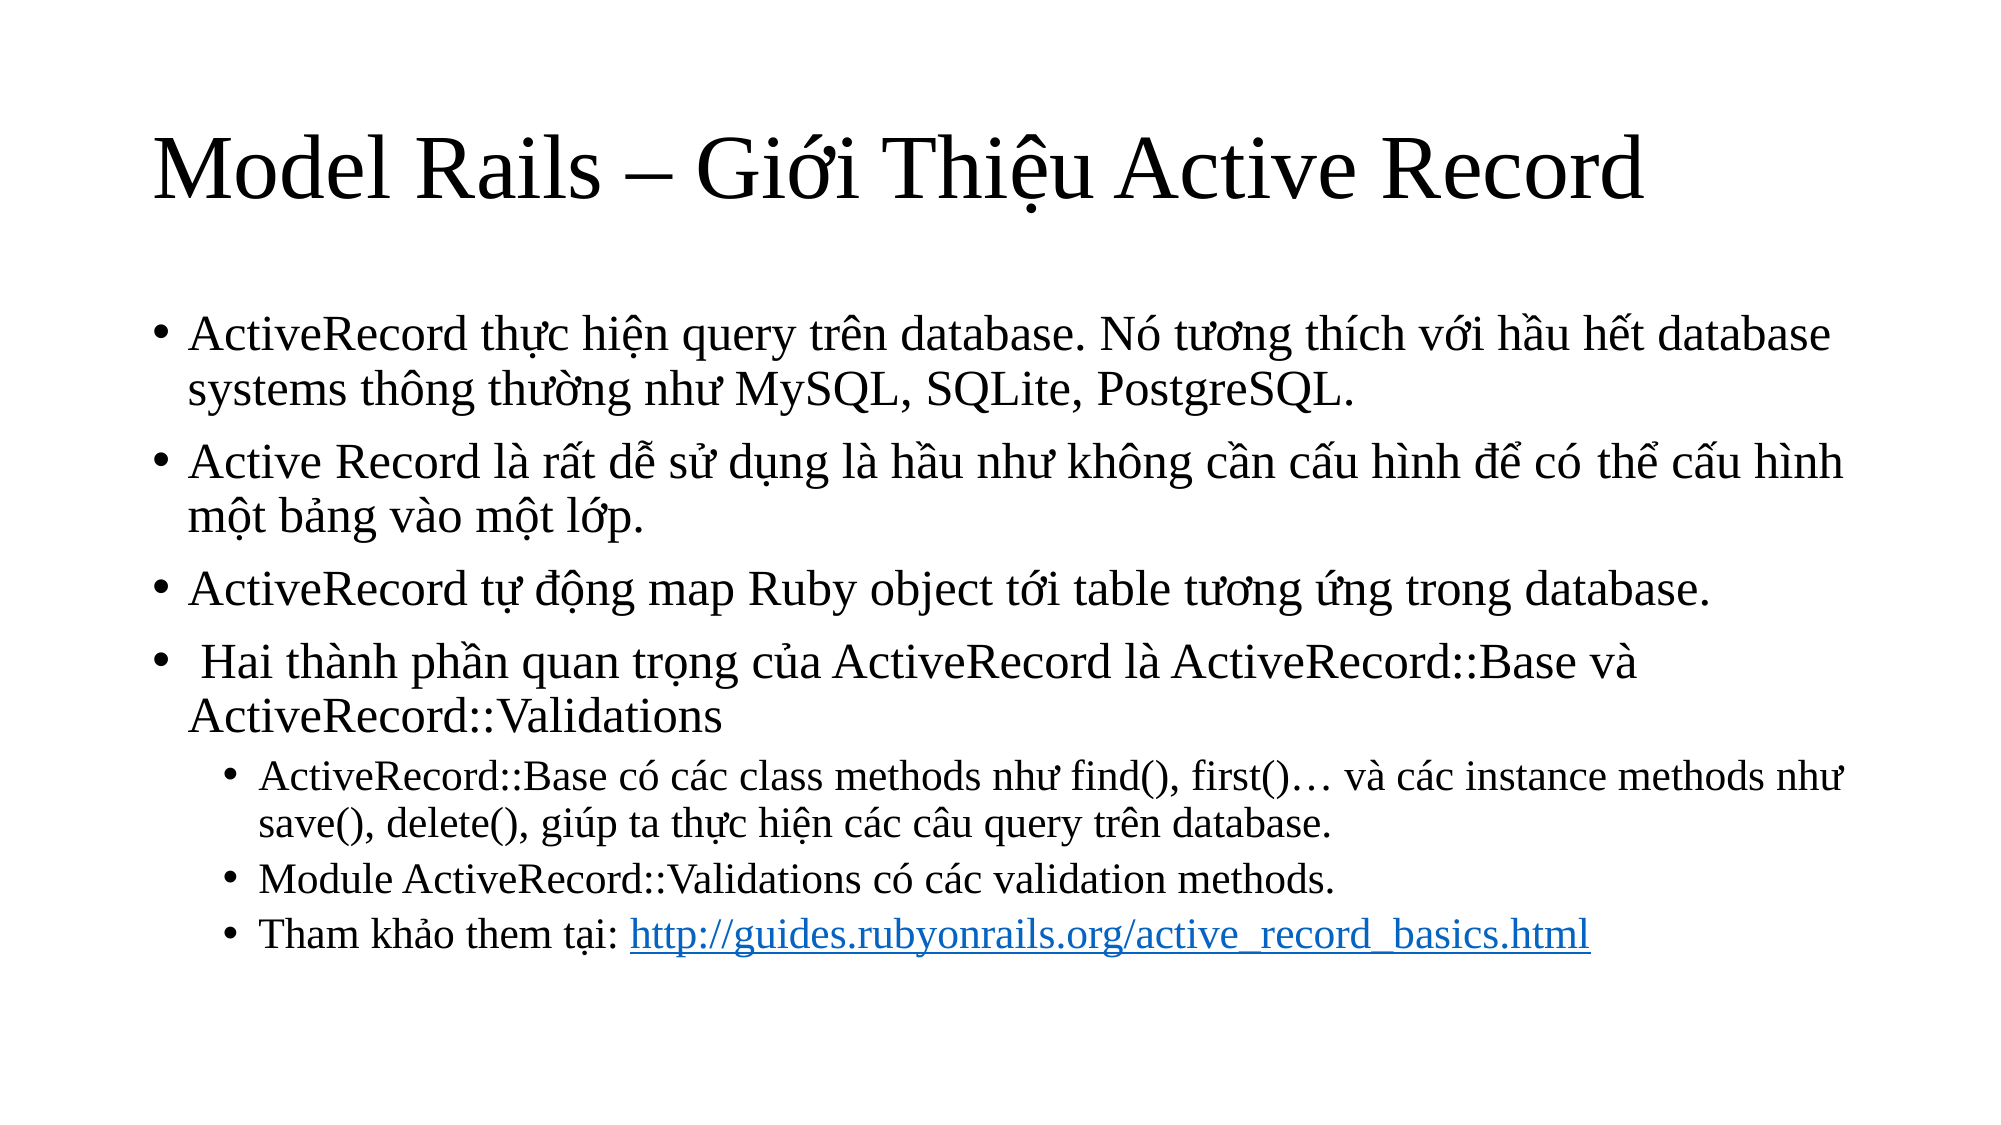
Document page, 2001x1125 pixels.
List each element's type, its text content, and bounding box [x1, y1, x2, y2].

title Model Rails – Giới Thiệu Active Record [137, 59, 1863, 278]
list ActiveRecord thực hiện query trên database. Nó tương thích với hầu hết database systems thông thường như MySQL, SQLite, PostgreSQL. Active Record là rất dễ sử dụng là hầu như không cần cấu hình để có thể cấu hình một bảng vào một lớp. ActiveRecord tự động map Ruby object tới table tương ứng trong database. Hai thành phần quan trọng của ActiveRecord là ActiveRecord::Base và ActiveRecord::Validations ActiveRecord::Base có các class methods như find(), first()… và các instance methods như save(), delete(), giúp ta thực hiện các câu query trên database. Module ActiveRecord::Validations có các validation methods. Tham khảo them tại: http://guides.rubyonrails.org/active_record_basics.html [137, 299, 1863, 1014]
